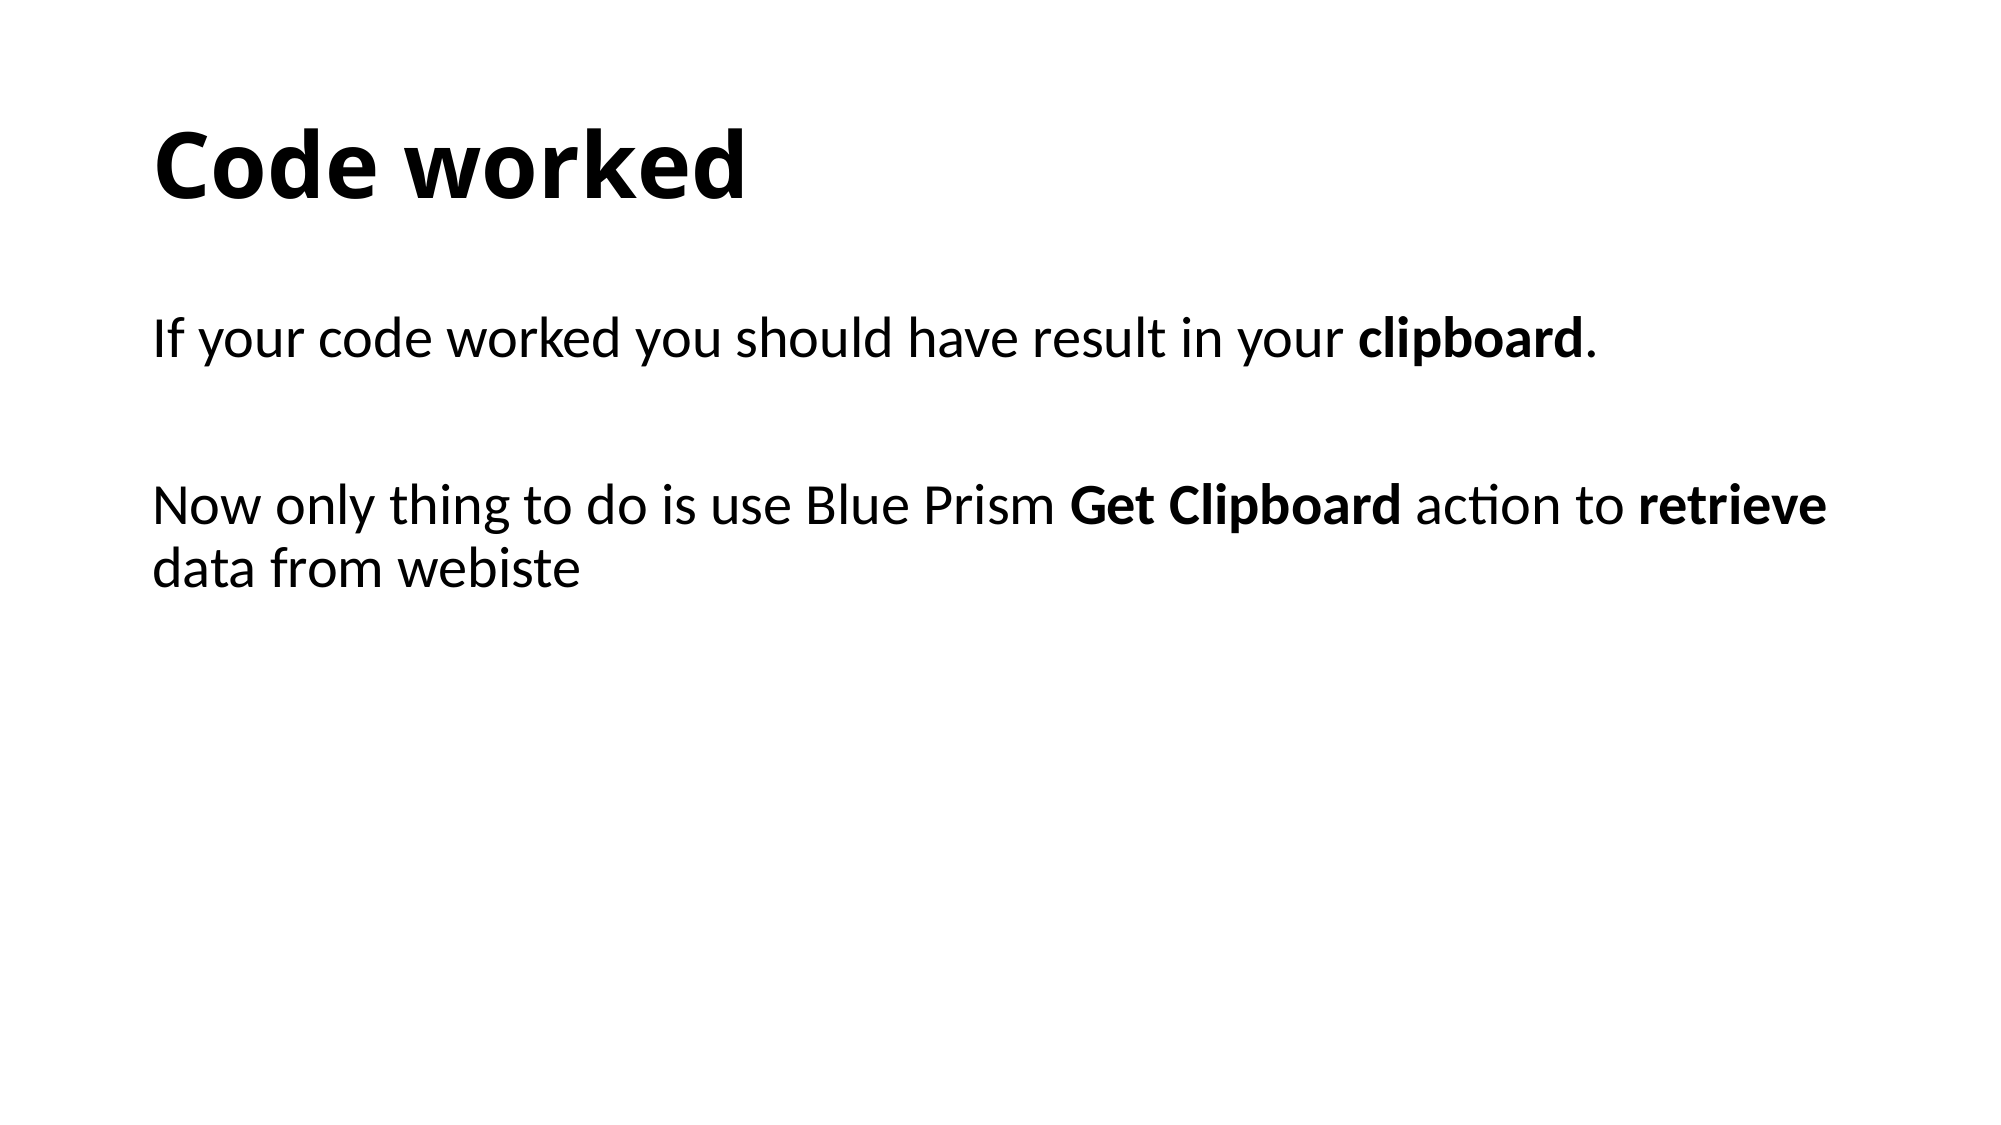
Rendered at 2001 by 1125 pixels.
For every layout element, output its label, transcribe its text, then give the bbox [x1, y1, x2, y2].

list If your code worked you should have result in your clipboard. Now only thing to do is use Blue Prism Get Clipboard action to retrieve data from webiste [137, 299, 1863, 1014]
title Code worked [137, 59, 1863, 278]
